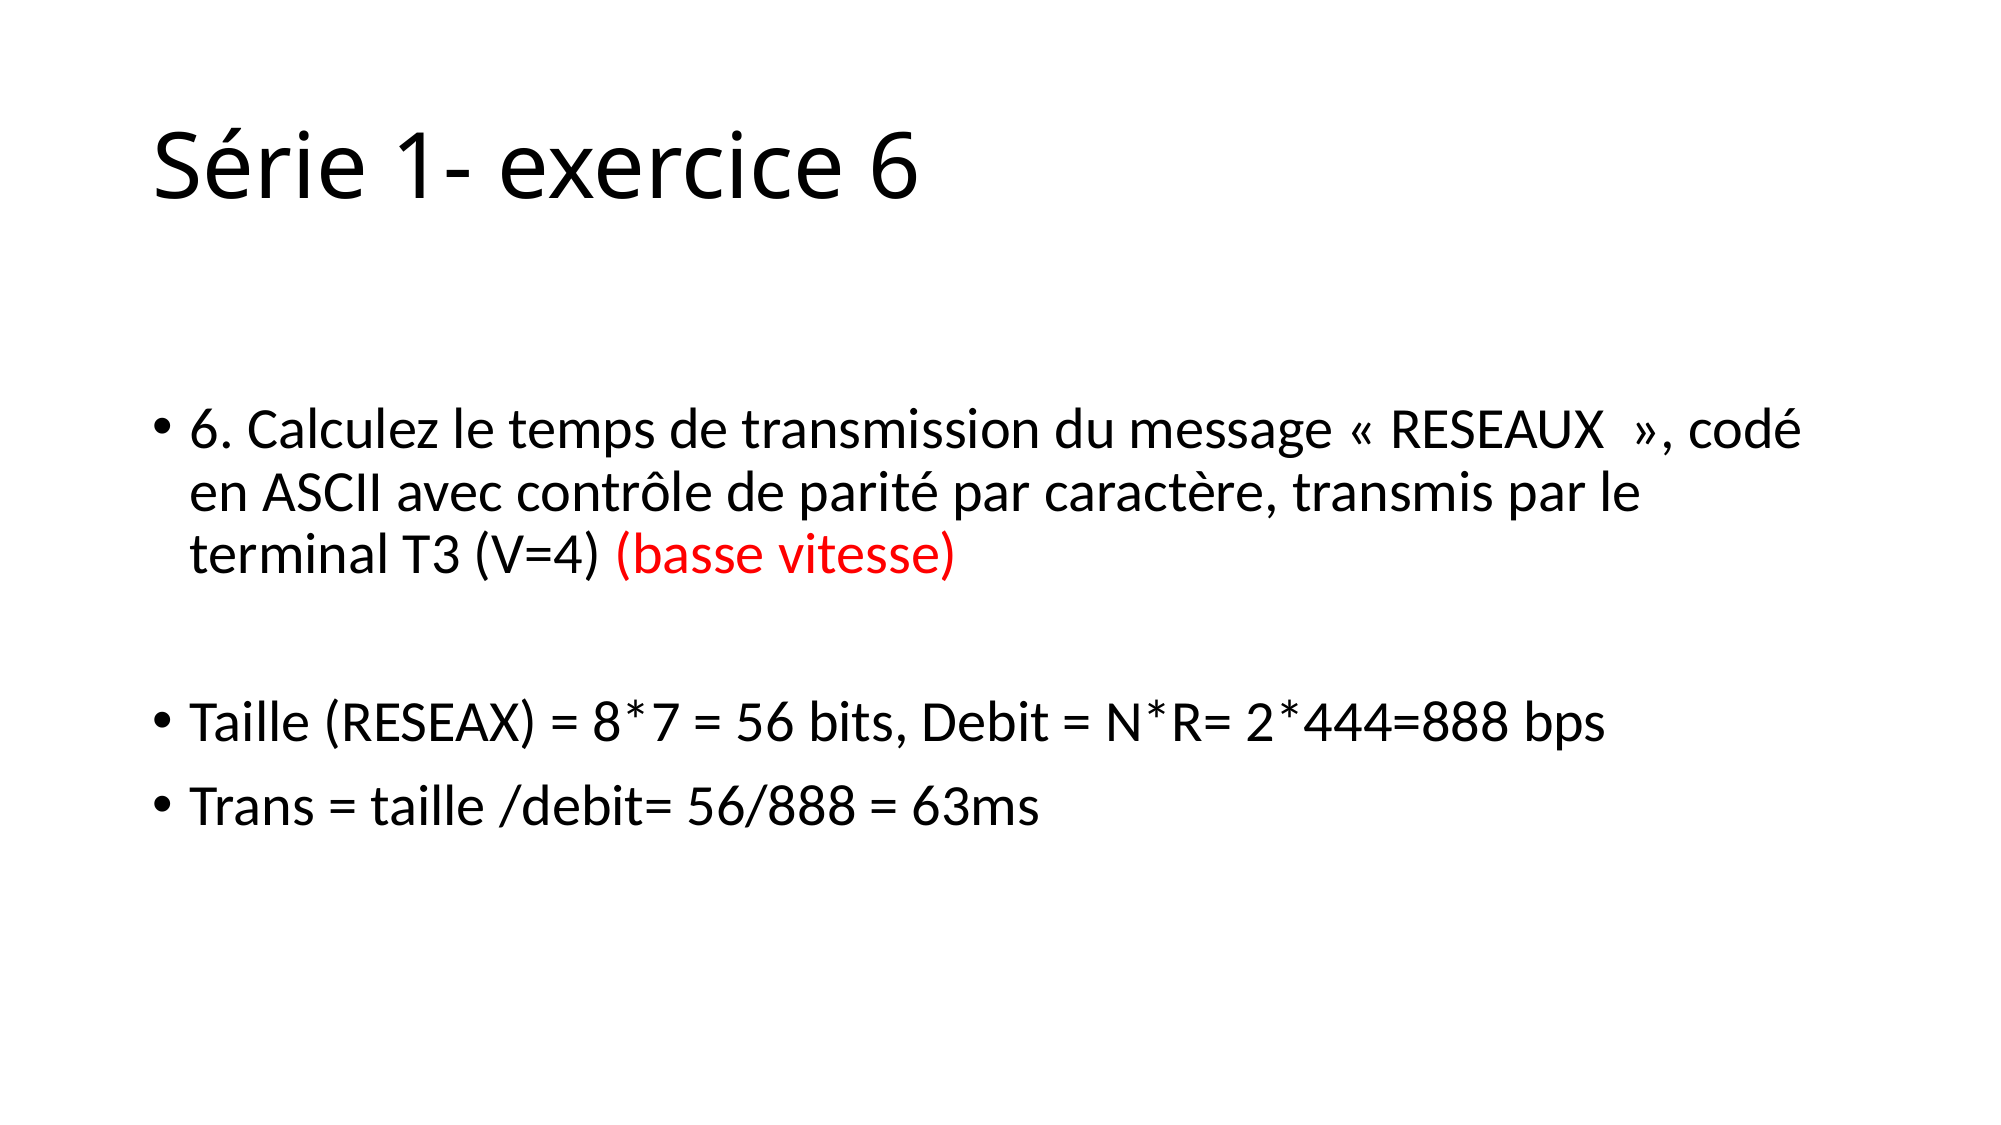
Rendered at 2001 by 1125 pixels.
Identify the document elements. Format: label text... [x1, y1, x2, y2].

list 6. Calculez le temps de transmission du message « RESEAUX », codé en ASCII avec contrôle de parité par caractère, transmis par le terminal T3 (V=4) (basse vitesse) Taille (RESEAX) = 8*7 = 56 bits, Debit = N*R= 2*444=888 bps Trans = taille /debit= 56/888 = 63ms [137, 299, 1863, 1014]
title Série 1- exercice 6 [137, 59, 1863, 278]
